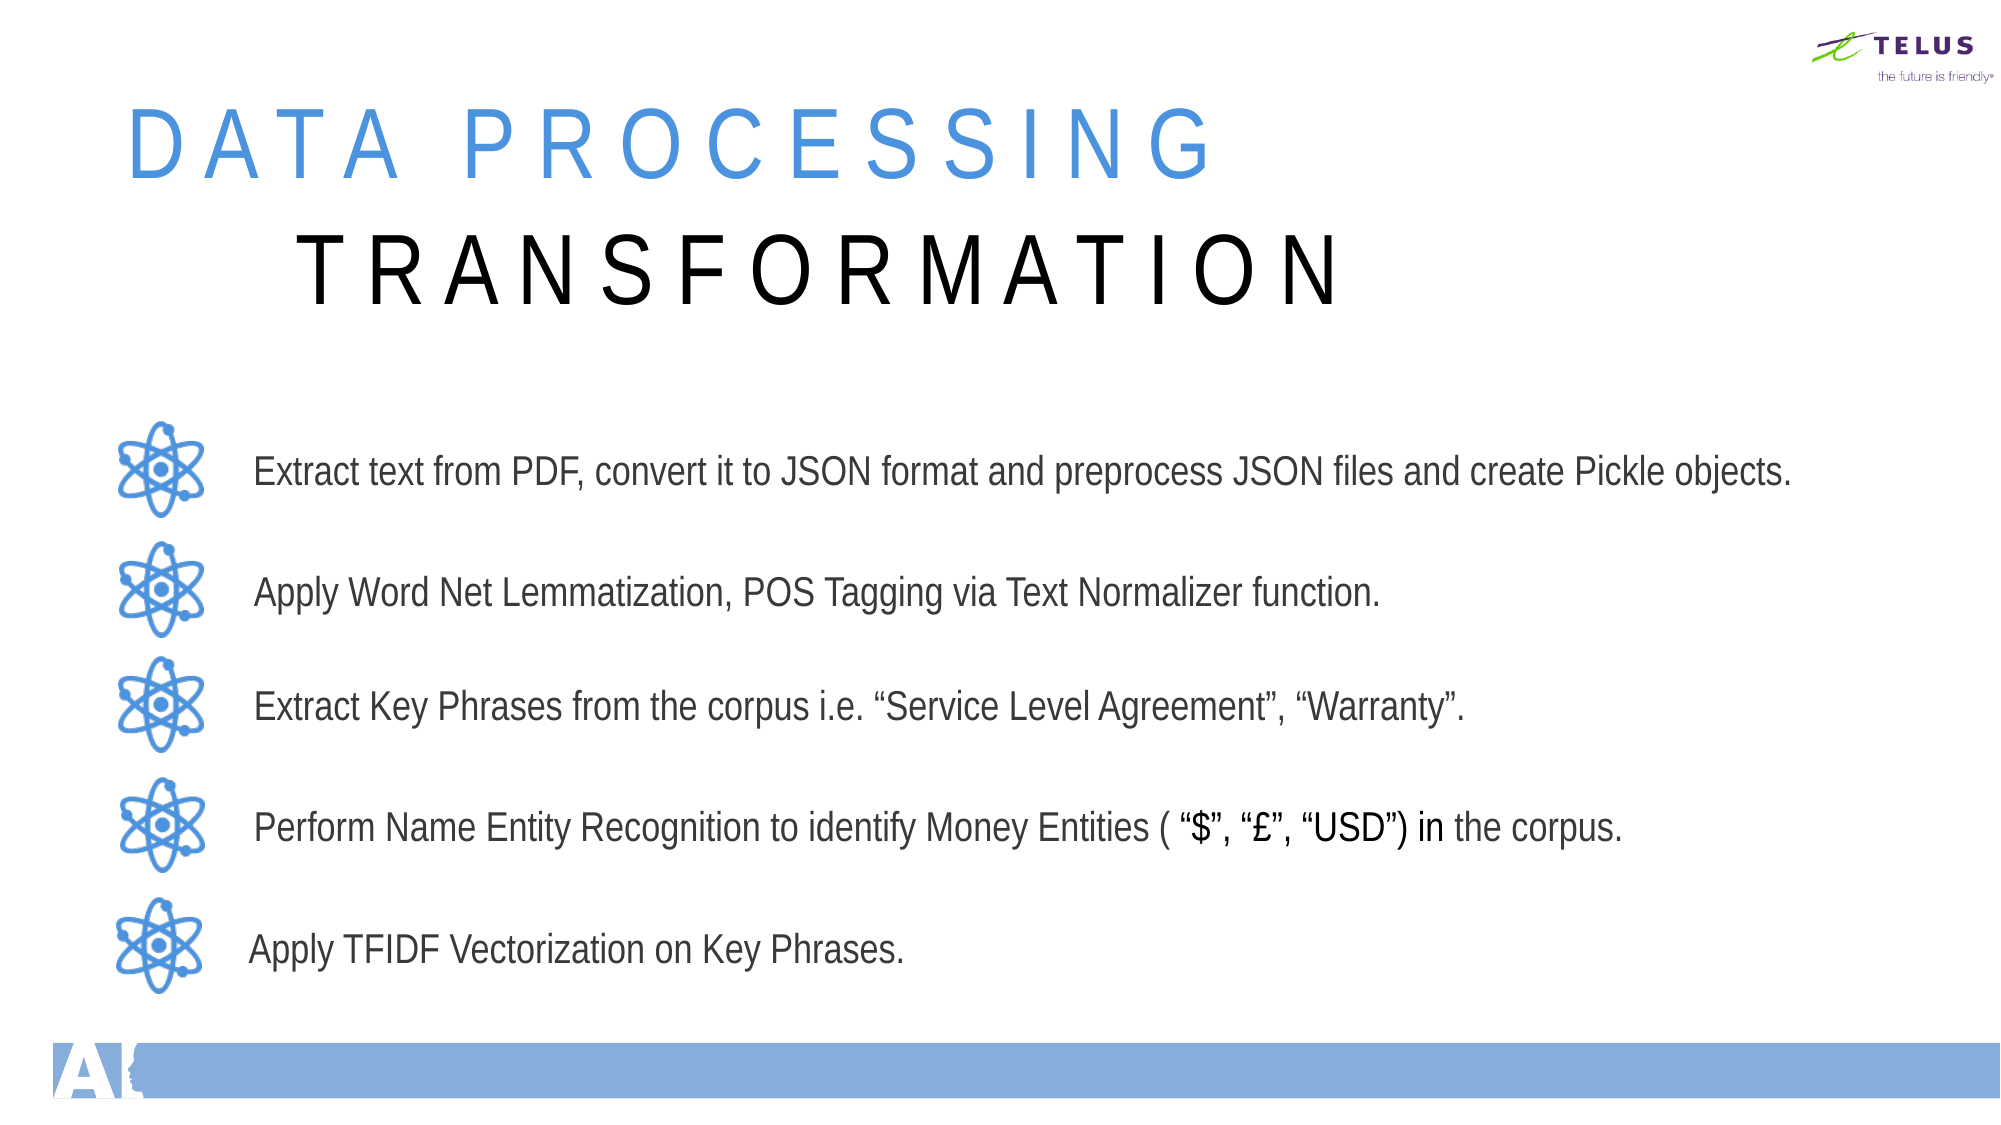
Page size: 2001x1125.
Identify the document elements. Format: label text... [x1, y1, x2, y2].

text_box D A T A P R O C E S S I N G [112, 70, 1319, 206]
picture [118, 421, 204, 518]
picture [118, 656, 204, 753]
text_box Apply TFIDF Vectorization on Key Phrases. [234, 914, 1246, 980]
picture [1799, 1, 1999, 114]
picture [116, 897, 202, 994]
picture [119, 541, 204, 638]
text_box Perform Name Entity Recognition to identify Money Entities ( “$”, “£”, “USD”) in the corpus. [239, 792, 1782, 858]
text_box T R A N S F O R M A T I O N [239, 197, 1396, 333]
text_box Apply Word Net Lemmatization, POS Tagging via Text Normalizer function. [239, 556, 1406, 622]
text_box Extract Key Phrases from the corpus i.e. “Service Level Agreement”, “Warranty”. [239, 671, 1486, 737]
text_box Extract text from PDF, convert it to JSON format and preprocess JSON files and create Pickle objects. [238, 436, 1830, 502]
picture [120, 777, 205, 874]
